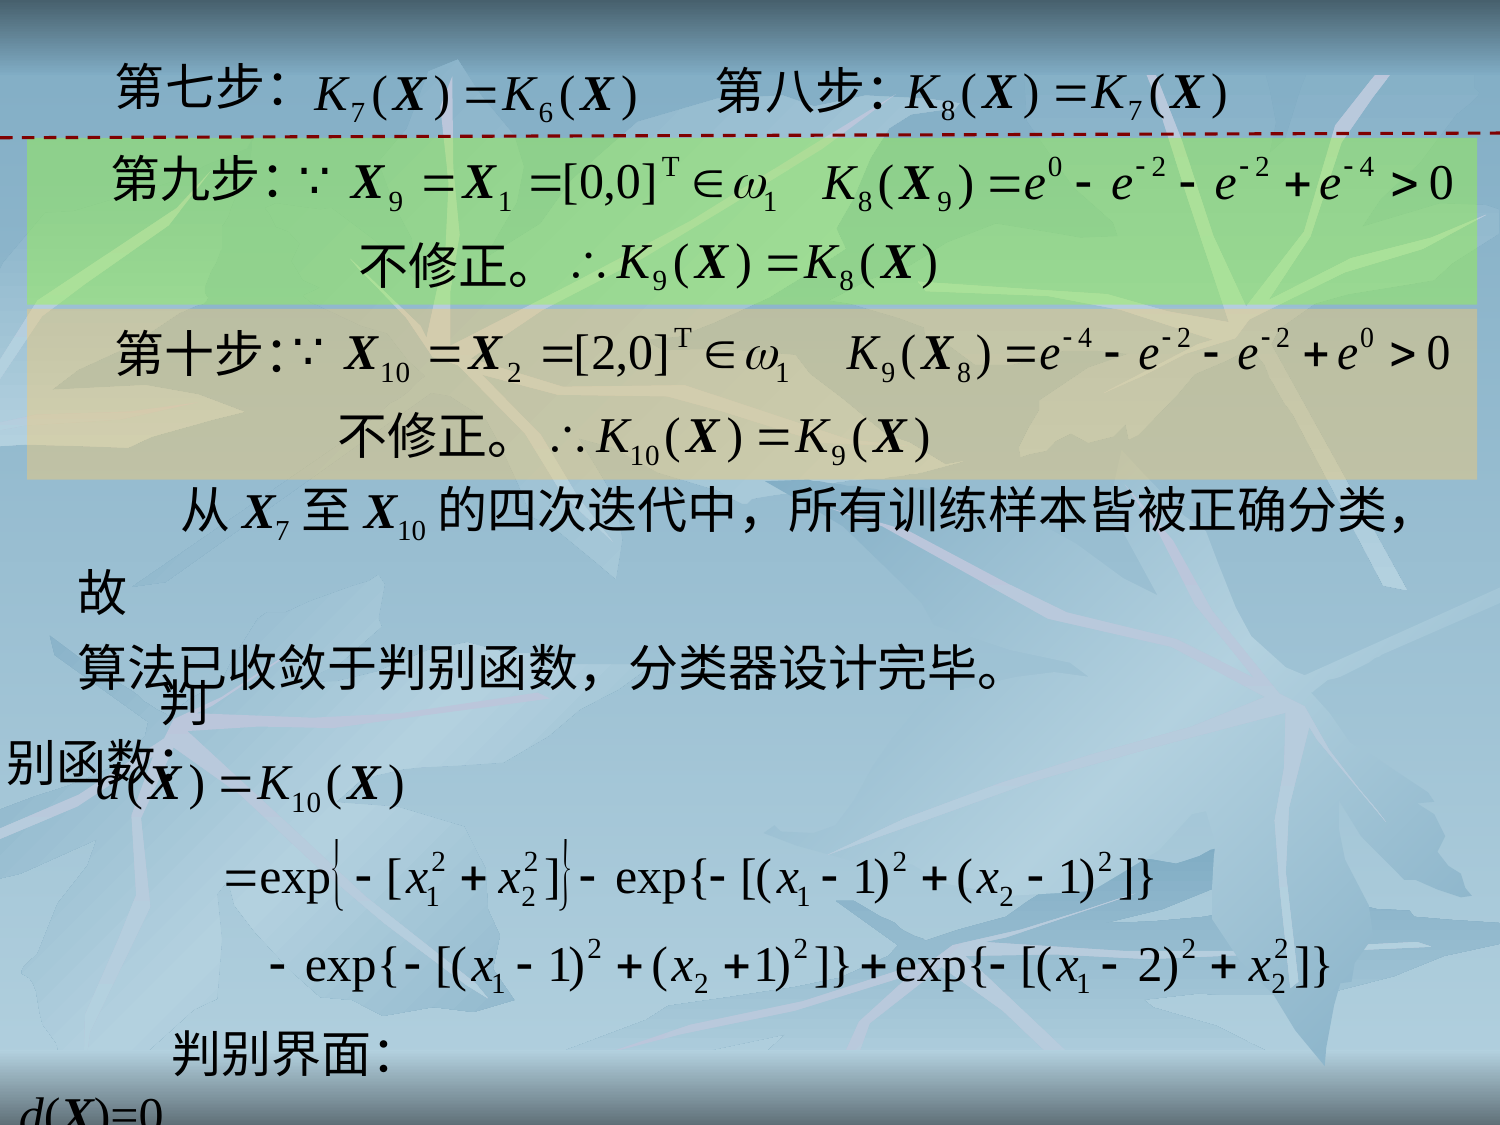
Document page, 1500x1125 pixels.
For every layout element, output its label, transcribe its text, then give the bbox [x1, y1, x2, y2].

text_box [88, 749, 414, 825]
text_box 第十步： [99, 315, 292, 391]
text_box 第九步： [95, 139, 326, 215]
text_box 第七步： [100, 48, 330, 123]
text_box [261, 926, 1341, 1002]
text_box 判别函数： [0, 664, 272, 739]
text_box 不修正。 [343, 226, 574, 302]
text_box 判别界面：d(X)=0 [4, 1015, 441, 1090]
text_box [838, 315, 1460, 395]
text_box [298, 144, 786, 224]
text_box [292, 315, 797, 395]
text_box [813, 145, 1464, 225]
text_box 第八步： [700, 51, 930, 127]
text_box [567, 228, 947, 304]
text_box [547, 402, 939, 478]
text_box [305, 59, 647, 135]
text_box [896, 57, 1238, 133]
text_box [27, 137, 1478, 305]
text_box 从X7至X10的四次迭代中，所有训练样本皆被正确分类，故 算法已收敛于判别函数，分类器设计完毕。 [63, 453, 1475, 704]
text_box [27, 308, 1478, 480]
text_box 不修正。 [322, 397, 553, 453]
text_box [213, 839, 1164, 915]
